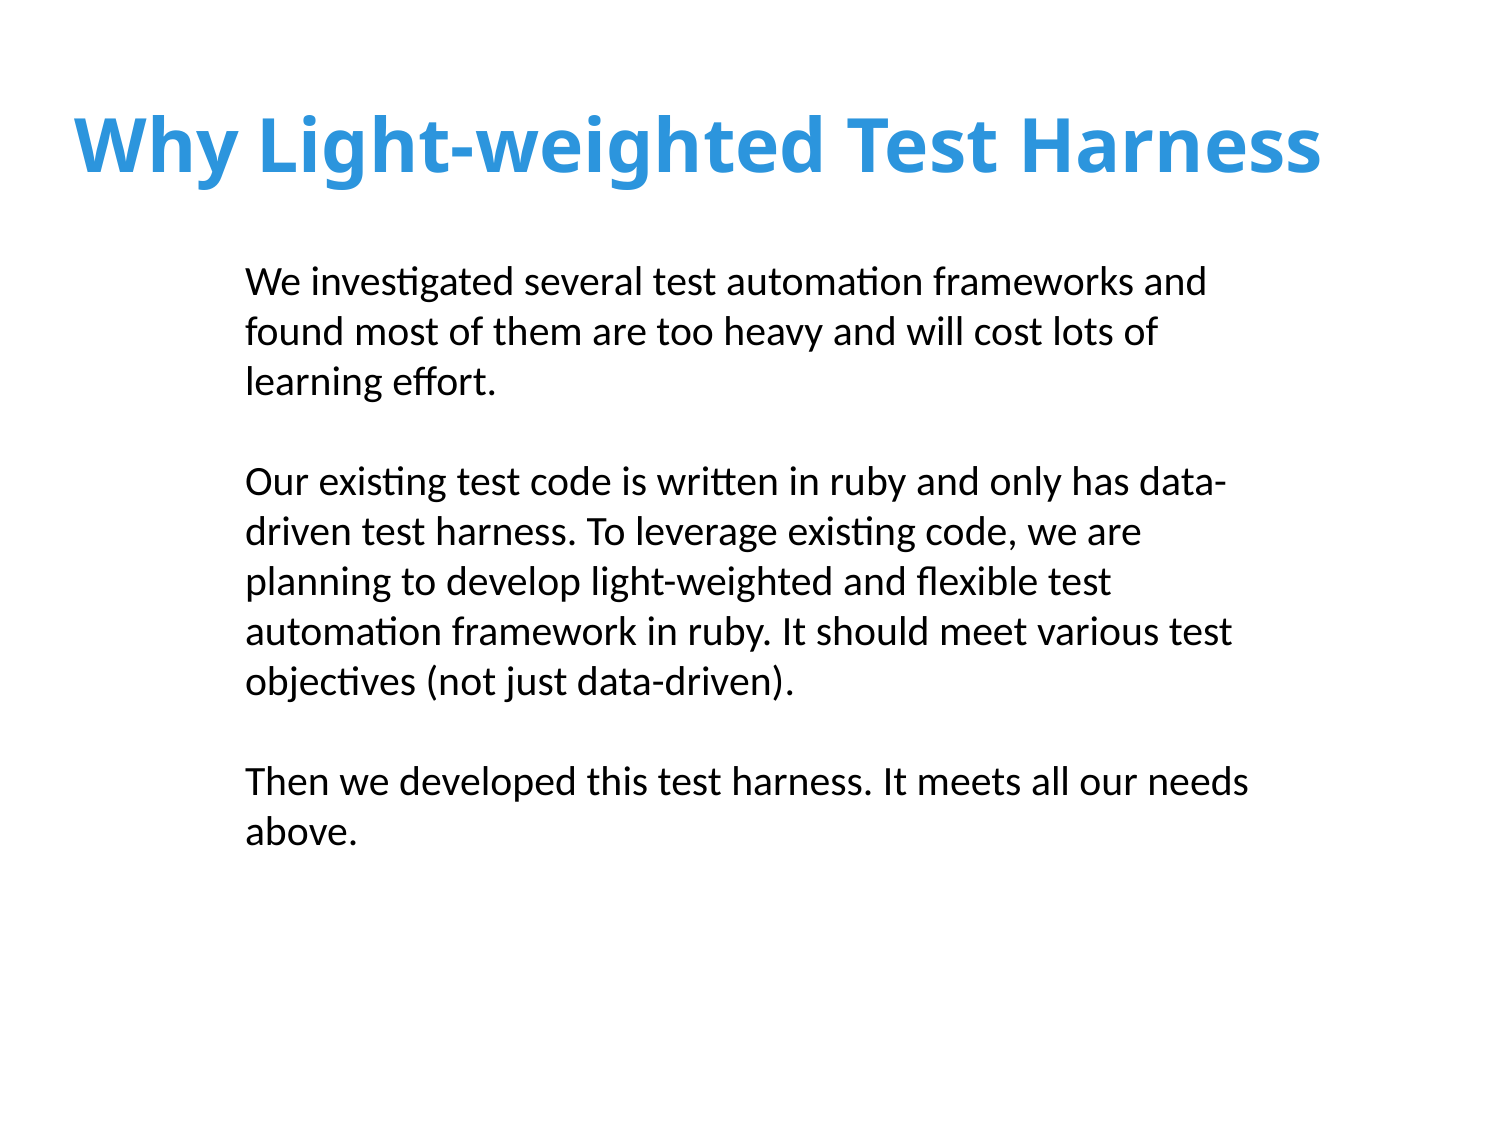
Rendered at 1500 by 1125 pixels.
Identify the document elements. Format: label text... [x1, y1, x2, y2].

text_box Why Light-weighted Test Harness [59, 89, 1358, 195]
text_box We investigated several test automation frameworks and found most of them are too heavy and will cost lots of learning effort. Our existing test code is written in ruby and only has data-driven test harness. To leverage existing code, we are planning to develop light-weighted and flexible test automation framework in ruby. It should meet various test objectives (not just data-driven). Then we developed this test harness. It meets all our needs above. [230, 196, 1306, 862]
